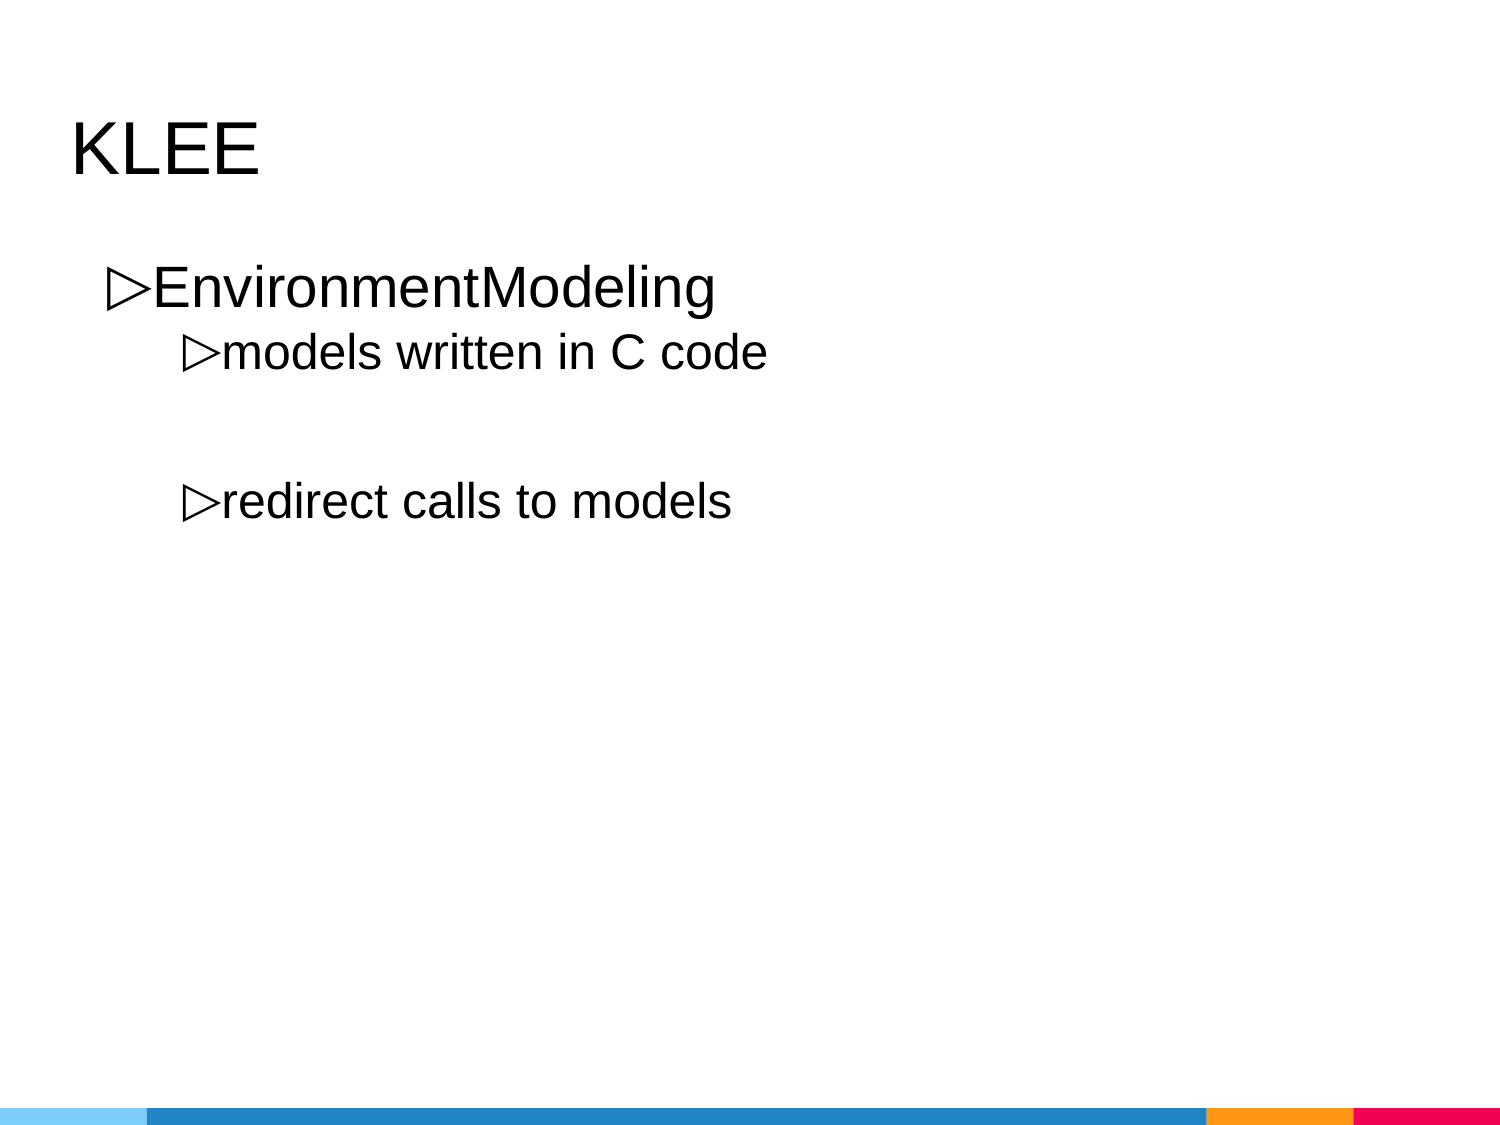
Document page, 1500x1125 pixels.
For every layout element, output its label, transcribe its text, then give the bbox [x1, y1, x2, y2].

list EnvironmentModeling models written in C code redirect calls to models [55, 234, 1402, 1012]
title KLEE [55, 16, 1368, 205]
